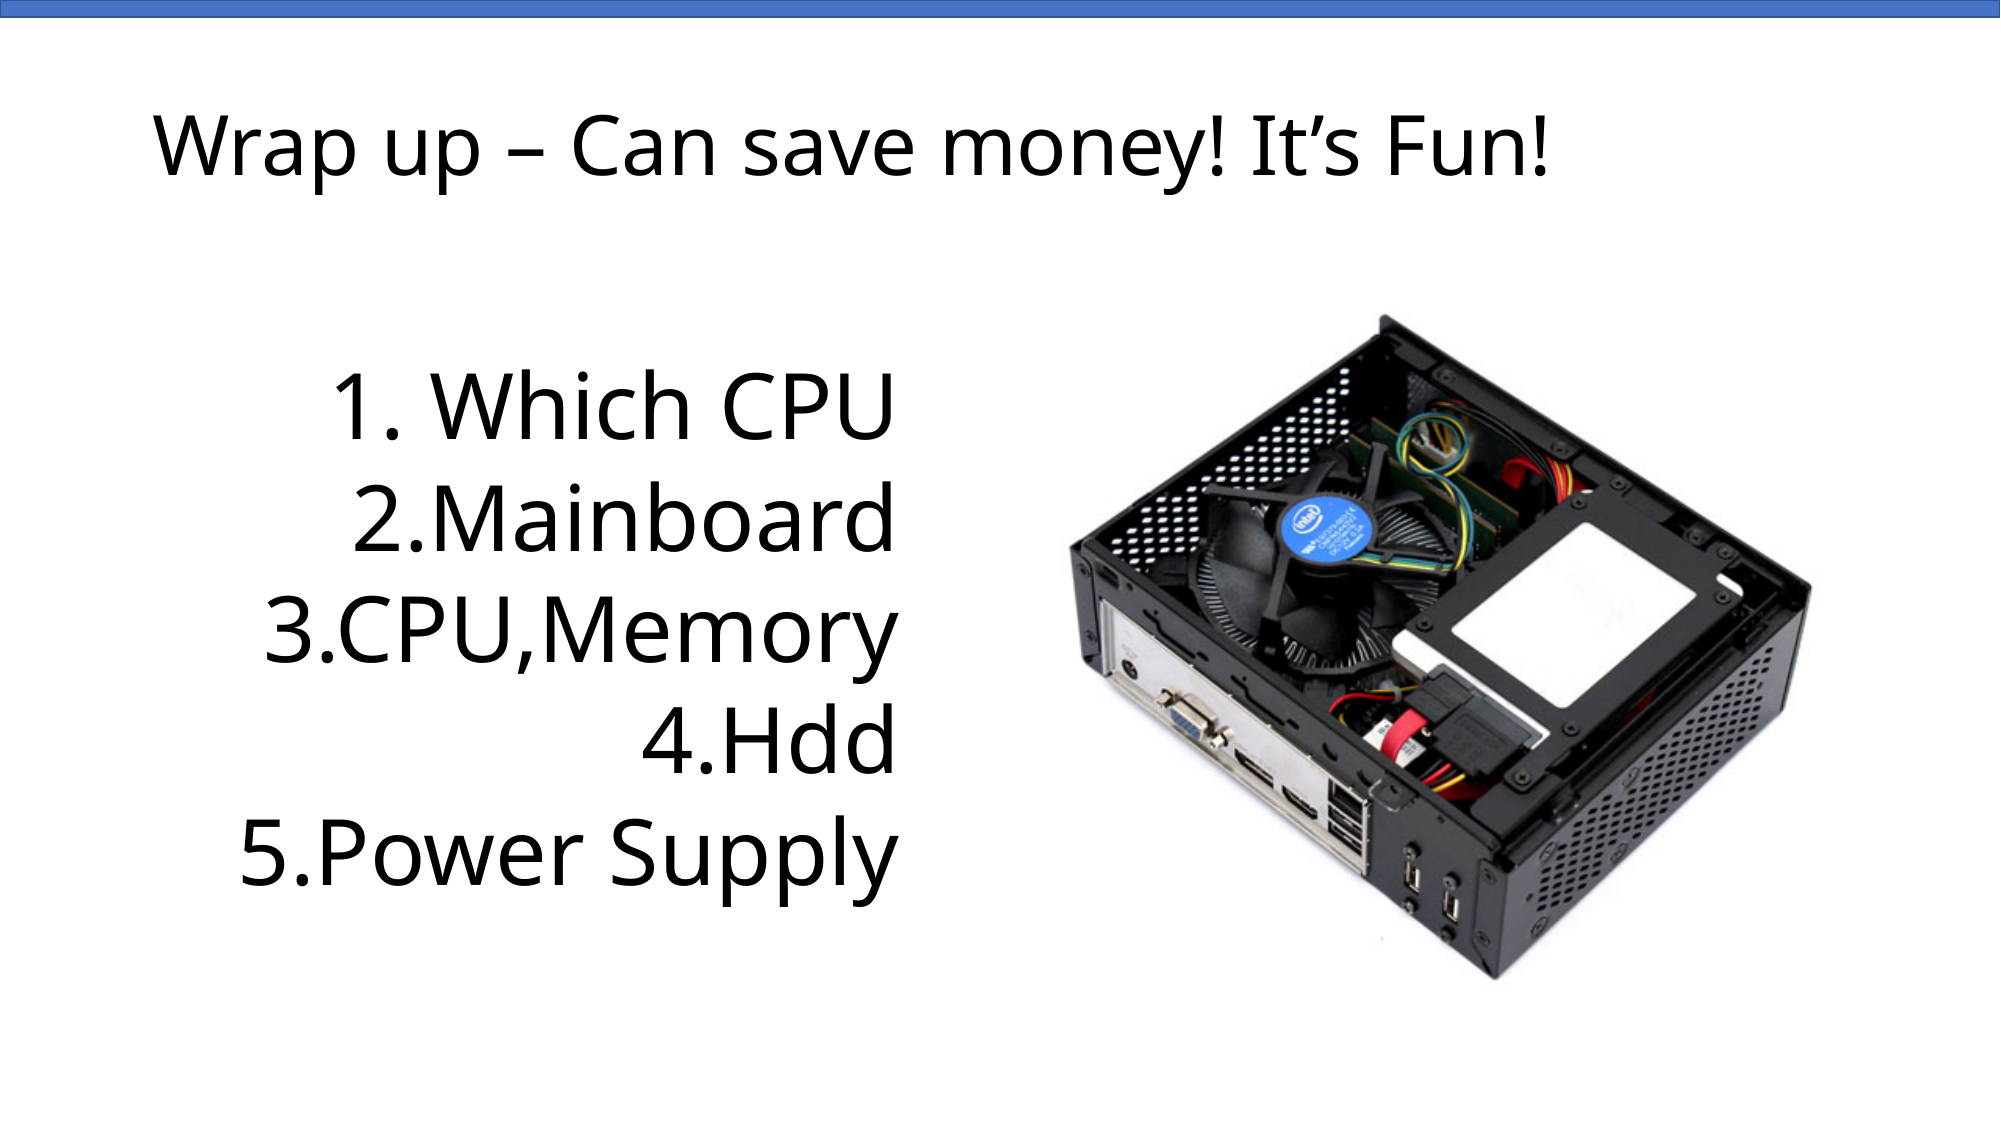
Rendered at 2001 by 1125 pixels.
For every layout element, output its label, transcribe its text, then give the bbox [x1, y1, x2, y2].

picture [972, 299, 1910, 1004]
text_box 1. Which CPU 2.Mainboard 3.CPU,Memory 4.Hdd 5.Power Supply [103, 311, 915, 913]
text_box [0, 0, 2000, 18]
text_box Wrap up – Can save money! It’s Fun! [137, 47, 1925, 201]
